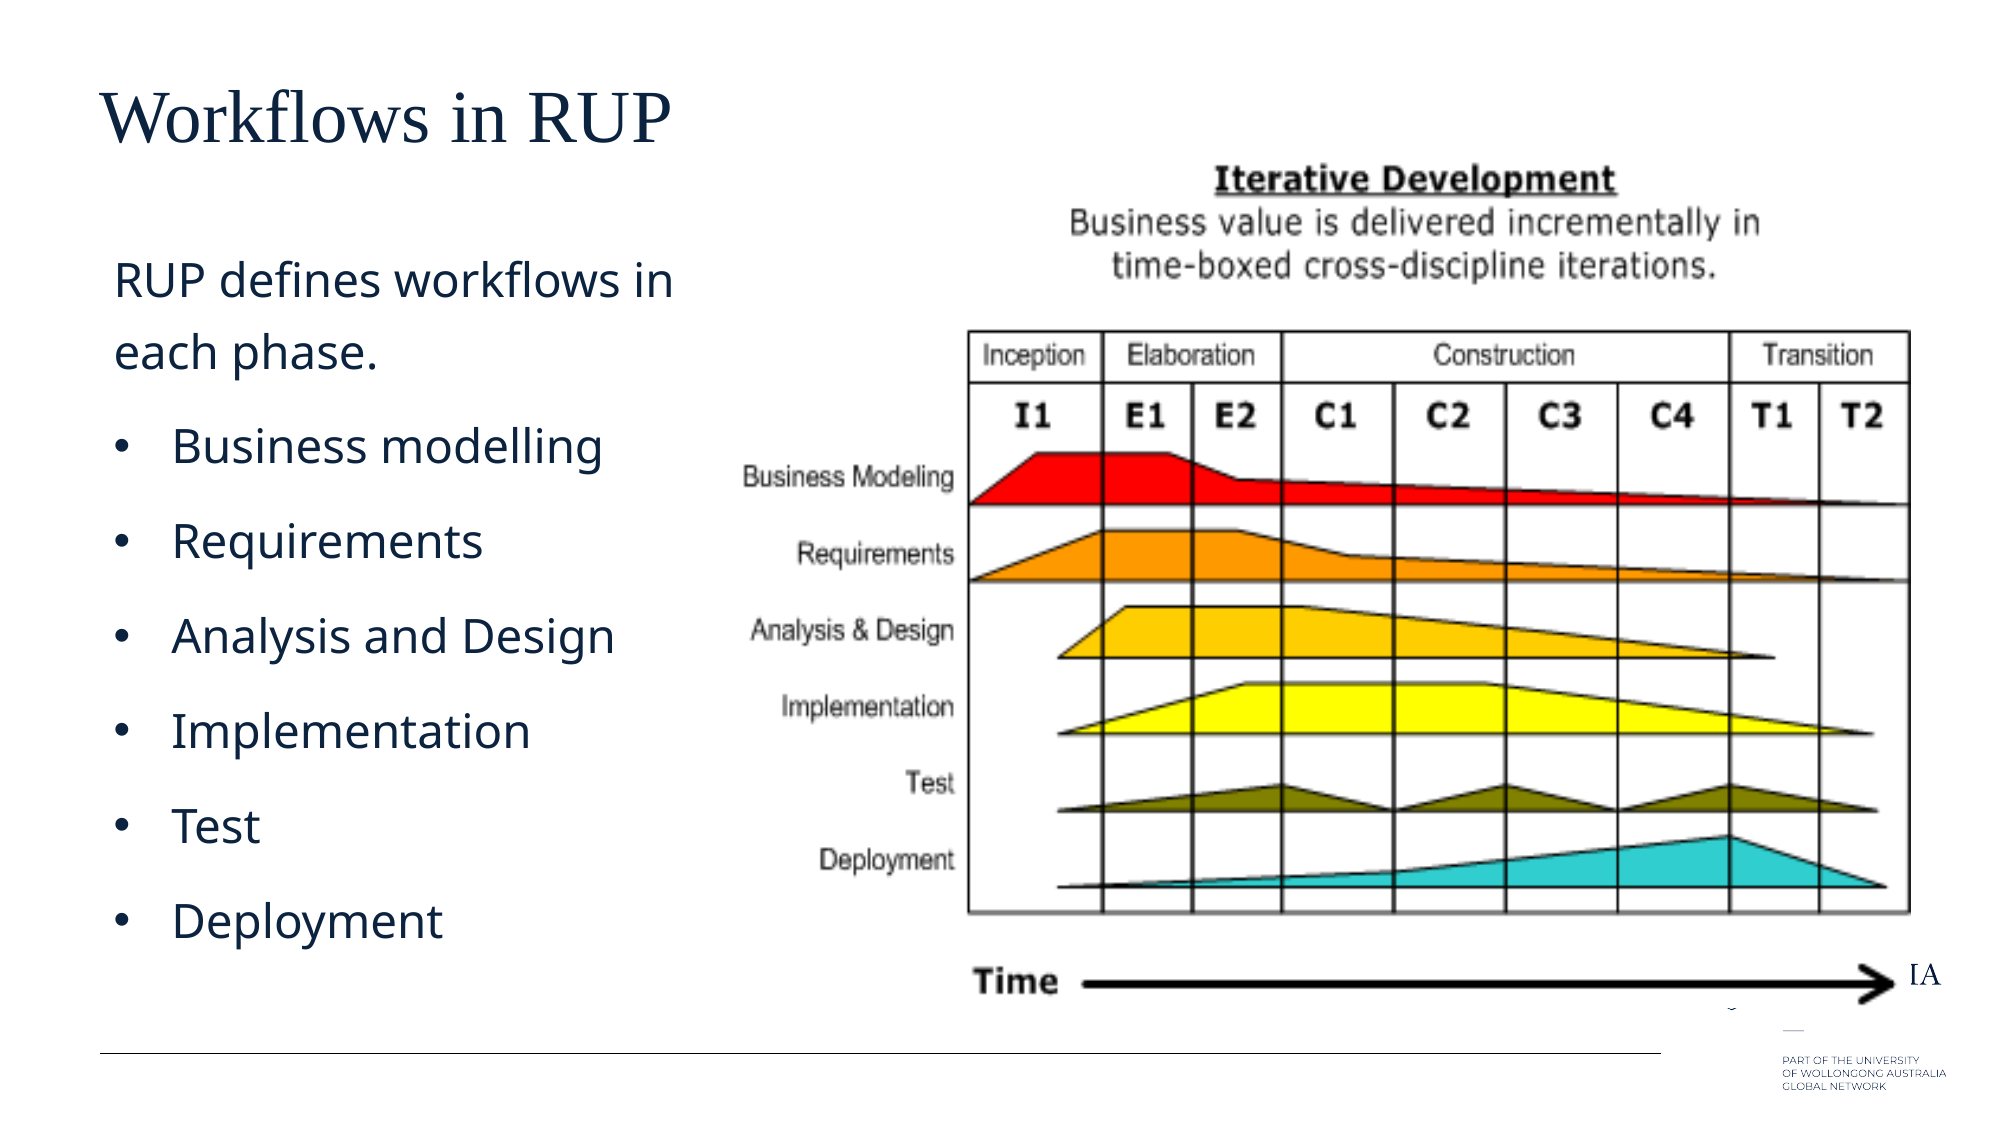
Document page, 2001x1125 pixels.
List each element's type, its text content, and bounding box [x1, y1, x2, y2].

picture [743, 153, 1947, 1091]
title Workflows in RUP [99, 67, 1661, 207]
list RUP defines workflows in each phase. Business modelling Requirements Analysis and Design Implementation Test Deployment [113, 243, 738, 960]
